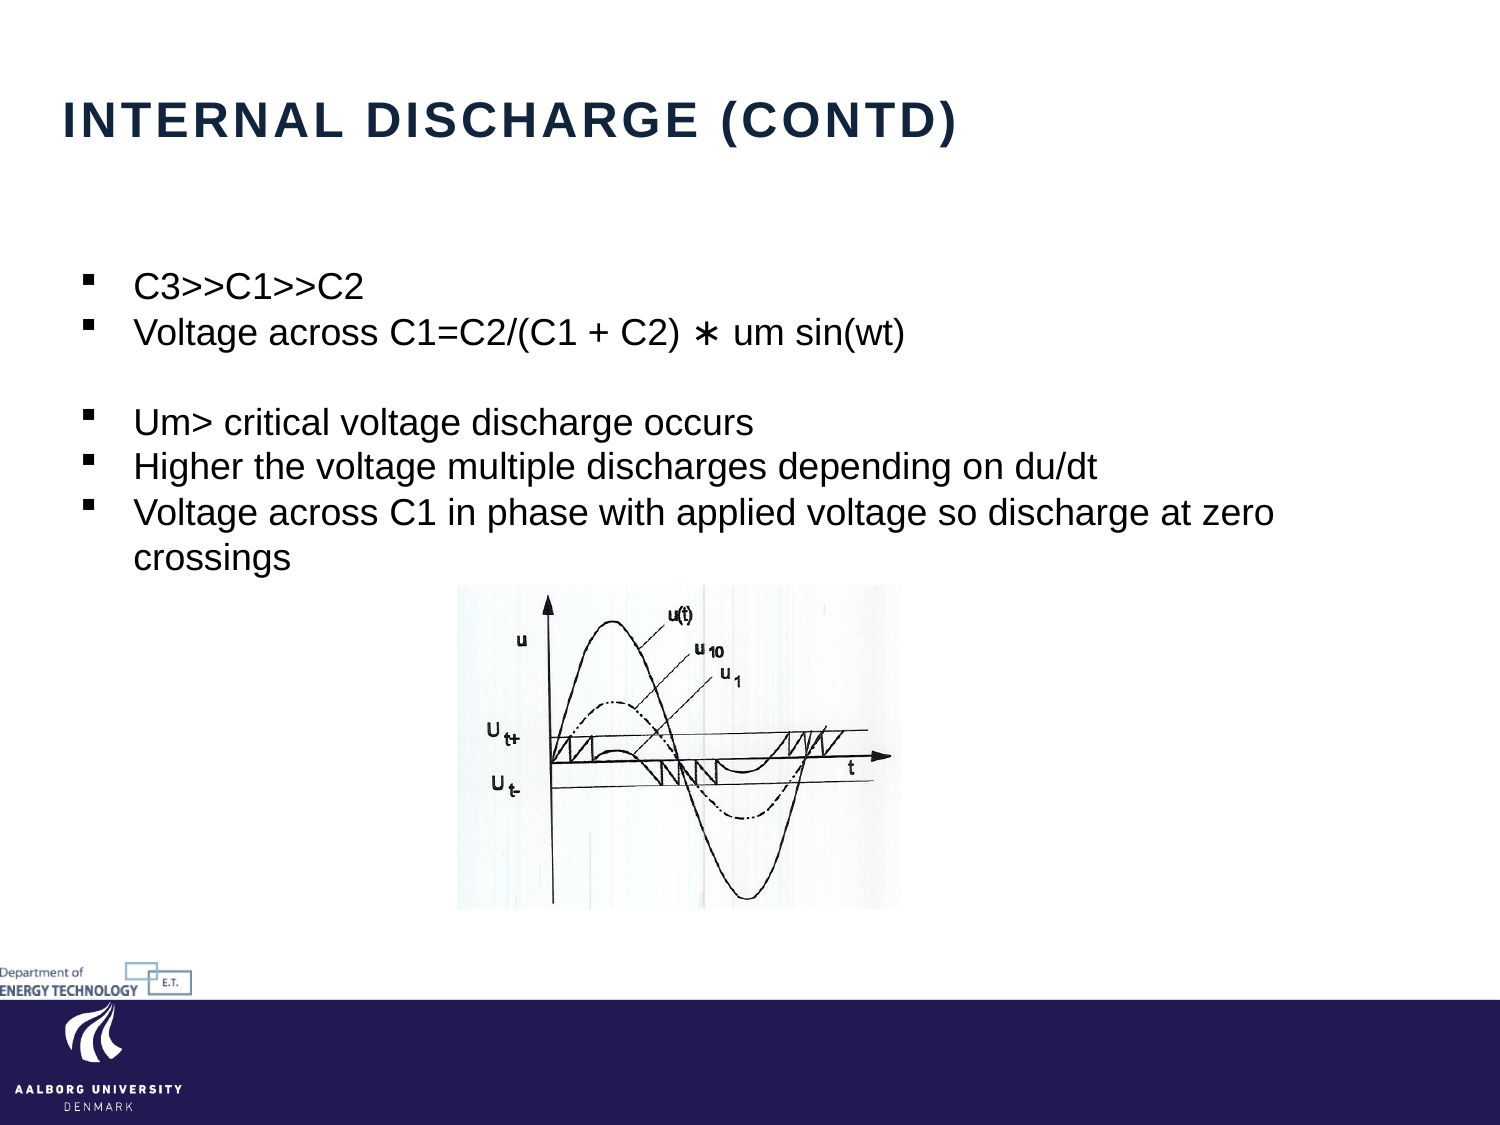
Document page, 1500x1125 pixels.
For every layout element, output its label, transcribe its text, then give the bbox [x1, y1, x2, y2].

list C3>>C1>>C2 Voltage across C1=C2/(C1 + C2) ∗ um sin(wt) Um> critical voltage discharge occurs Higher the voltage multiple discharges depending on du/dt Voltage across C1 in phase with applied voltage so discharge at zero crossings [62, 262, 1413, 1002]
picture [0, 962, 196, 1125]
title Internal discharge (contd) [62, 87, 1413, 256]
picture [456, 585, 901, 909]
